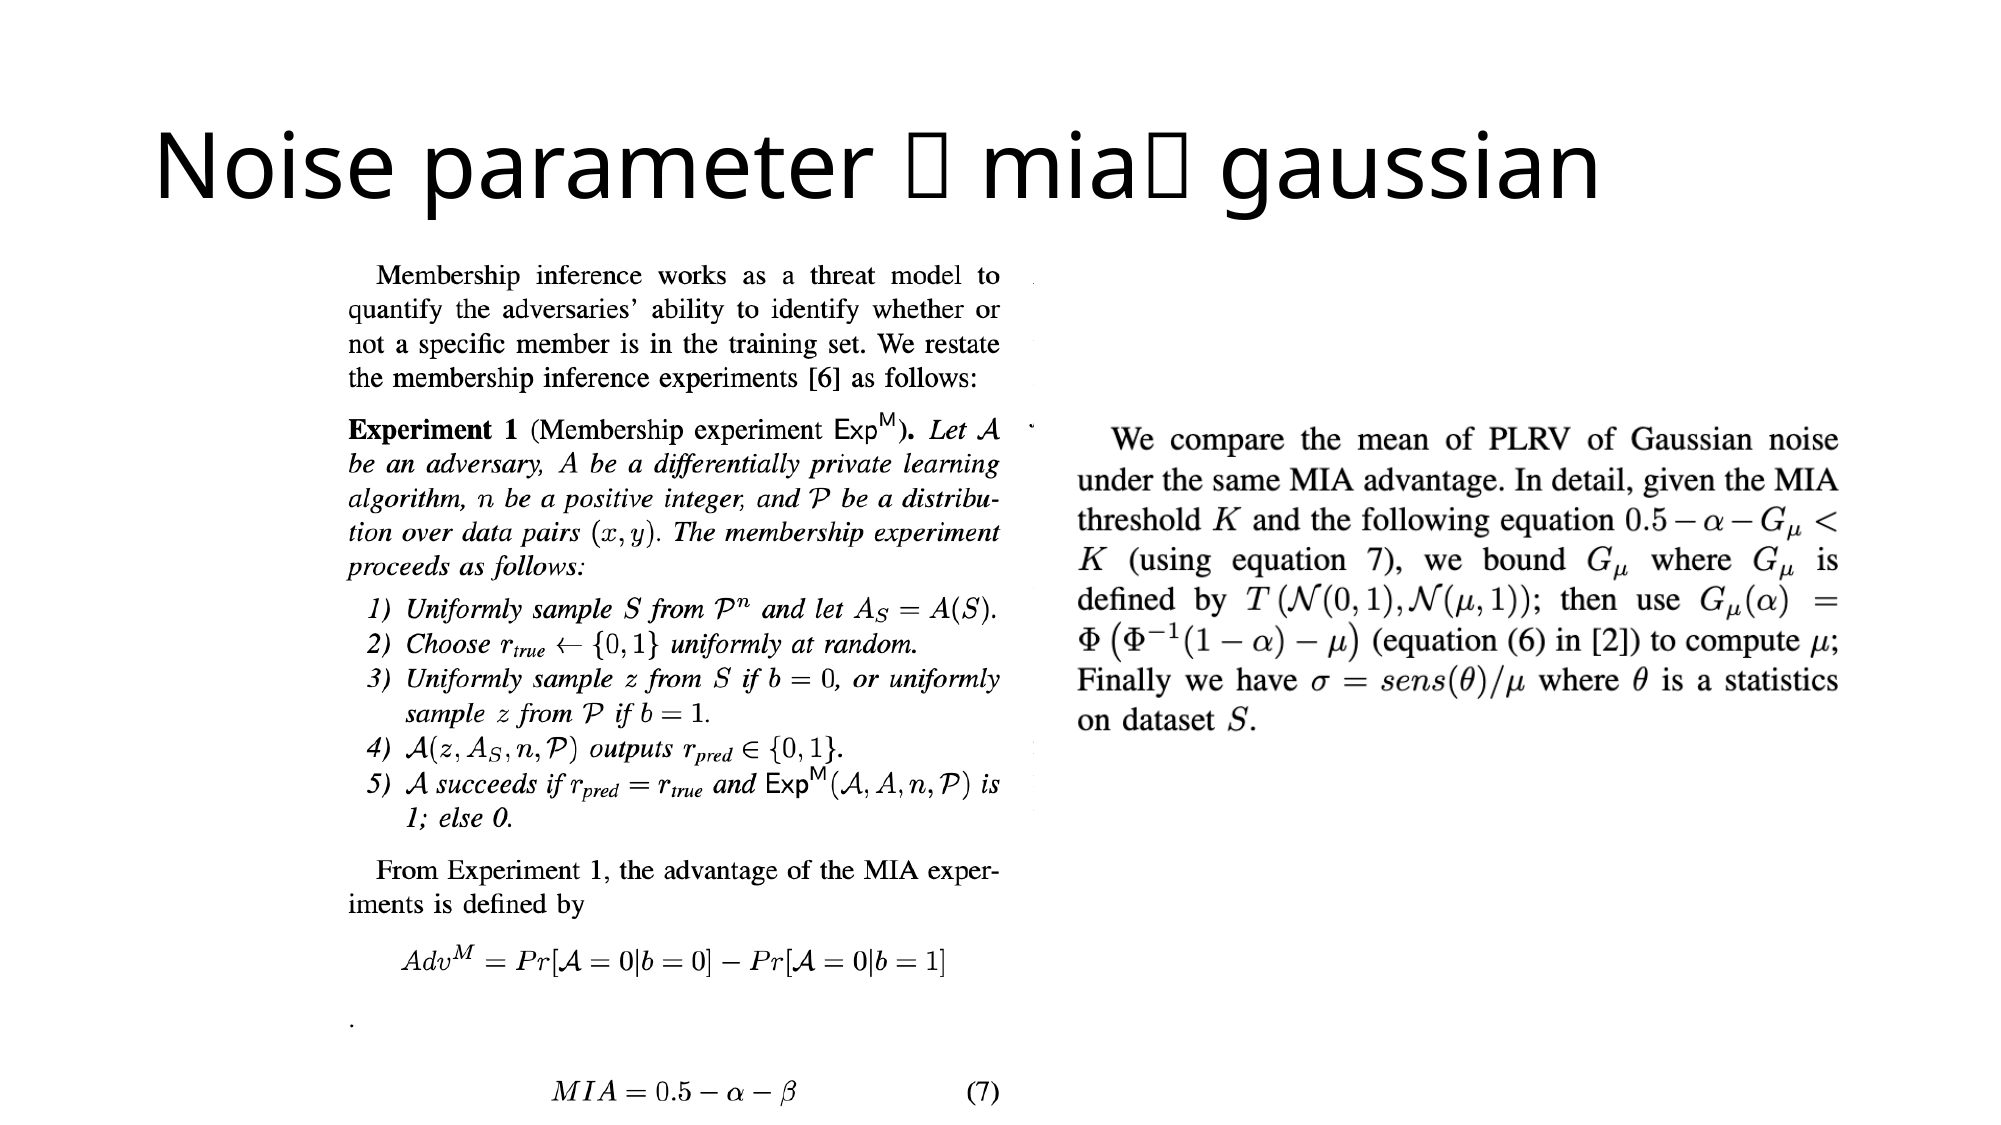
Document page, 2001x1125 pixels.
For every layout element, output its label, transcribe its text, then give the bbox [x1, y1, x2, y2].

picture [325, 249, 1034, 1125]
title Noise parameter  mia gaussian [137, 59, 1863, 278]
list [1049, 412, 1886, 747]
